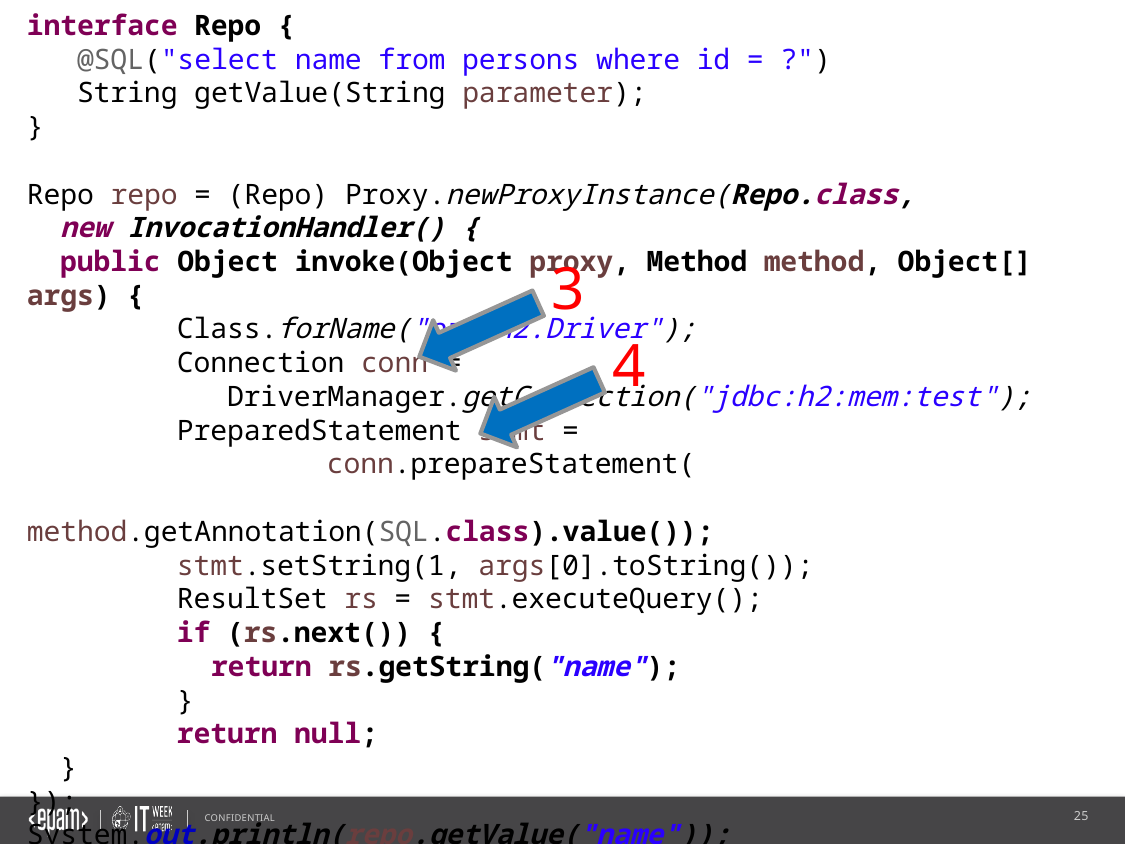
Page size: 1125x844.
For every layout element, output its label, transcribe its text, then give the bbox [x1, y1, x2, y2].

text_box 3 [536, 244, 600, 329]
text_box 4 [597, 320, 661, 406]
text_box [417, 288, 536, 373]
text_box [478, 365, 597, 450]
text_box interface Repo { @SQL("select name from persons where id = ?") String getValue(String parameter); } Repo repo = (Repo) Proxy.newProxyInstance(Repo.class, new InvocationHandler() { public Object invoke(Object proxy, Method method, Object[] args) { Class.forName("org.h2.Driver"); Connection conn = DriverManager.getConnection("jdbc:h2:mem:test"); PreparedStatement stmt = conn.prepareStatement( method.getAnnotation(SQL.class).value()); stmt.setString(1, args[0].toString()); ResultSet rs = stmt.executeQuery(); if (rs.next()) { return rs.getString("name"); } return null; } }); System.out.println(repo.getValue("name")); [12, 0, 1106, 844]
